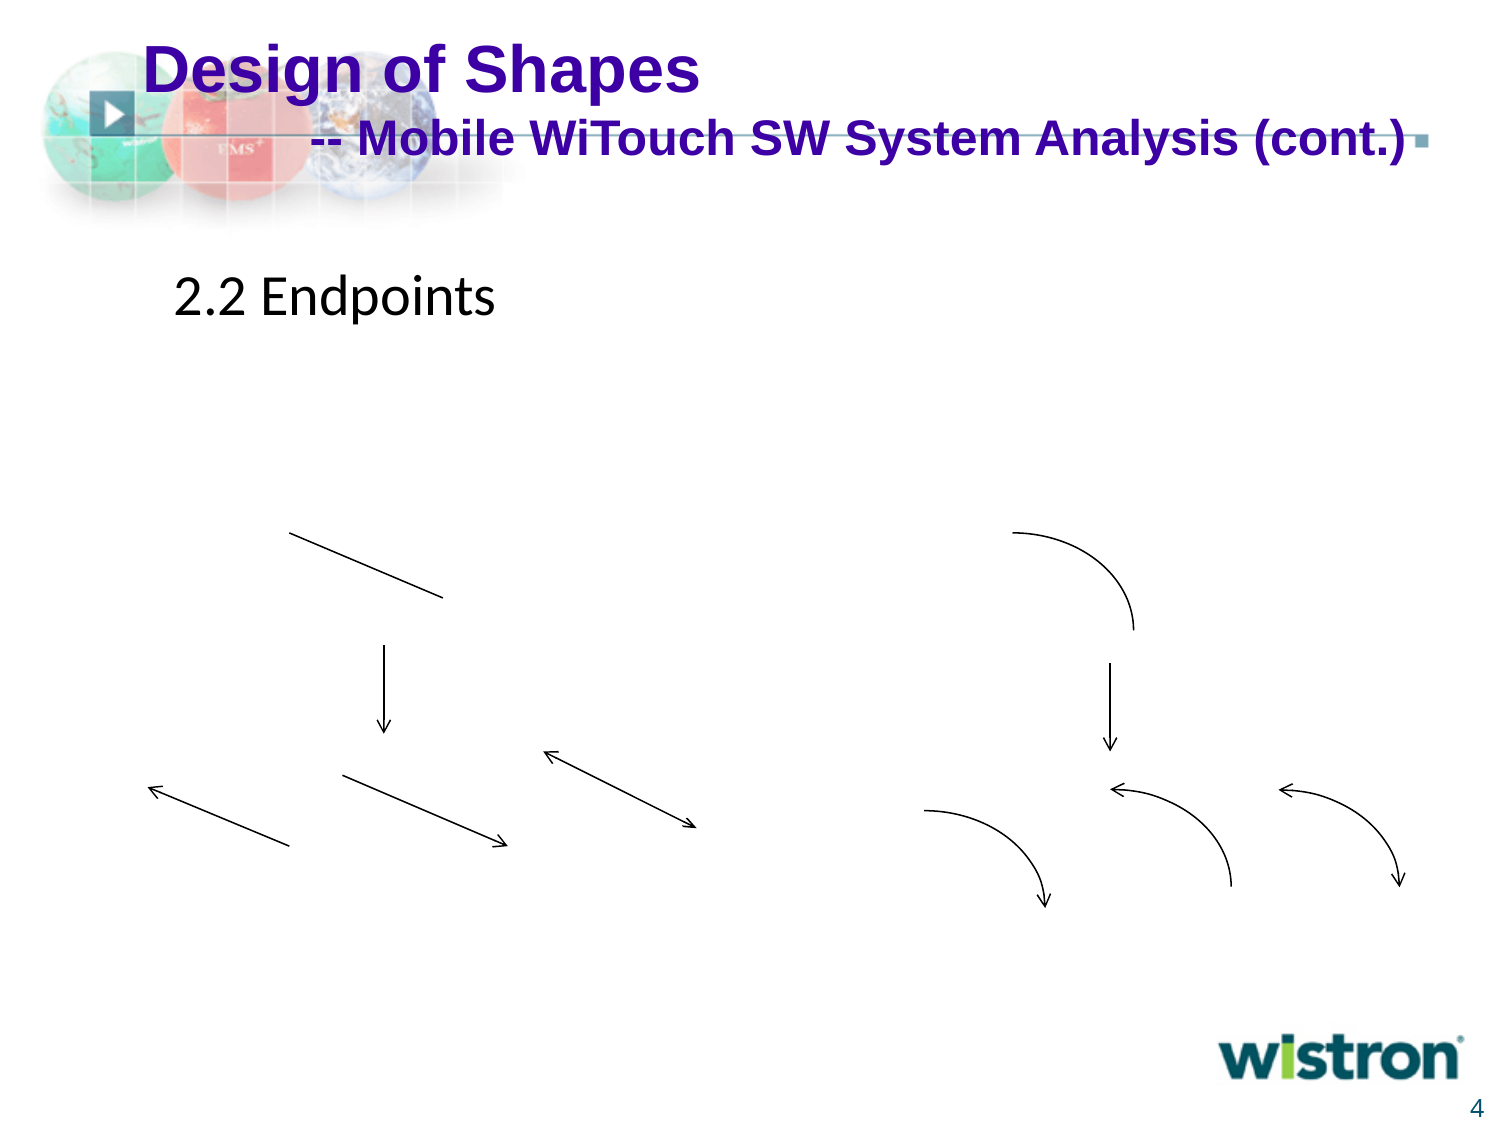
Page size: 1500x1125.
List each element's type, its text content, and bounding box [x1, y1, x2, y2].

text_box [1012, 532, 1134, 631]
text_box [147, 786, 290, 847]
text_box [342, 774, 508, 847]
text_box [288, 532, 444, 599]
text_box [1110, 782, 1232, 887]
picture [0, 0, 1500, 246]
list 2.2 Endpoints [92, 249, 1426, 1018]
picture [1205, 998, 1471, 1125]
text_box [924, 810, 1052, 909]
text_box [1278, 783, 1406, 888]
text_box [542, 751, 697, 829]
title Design of Shapes -- Mobile WiTouch SW System Analysis (cont.) [127, 35, 1426, 156]
